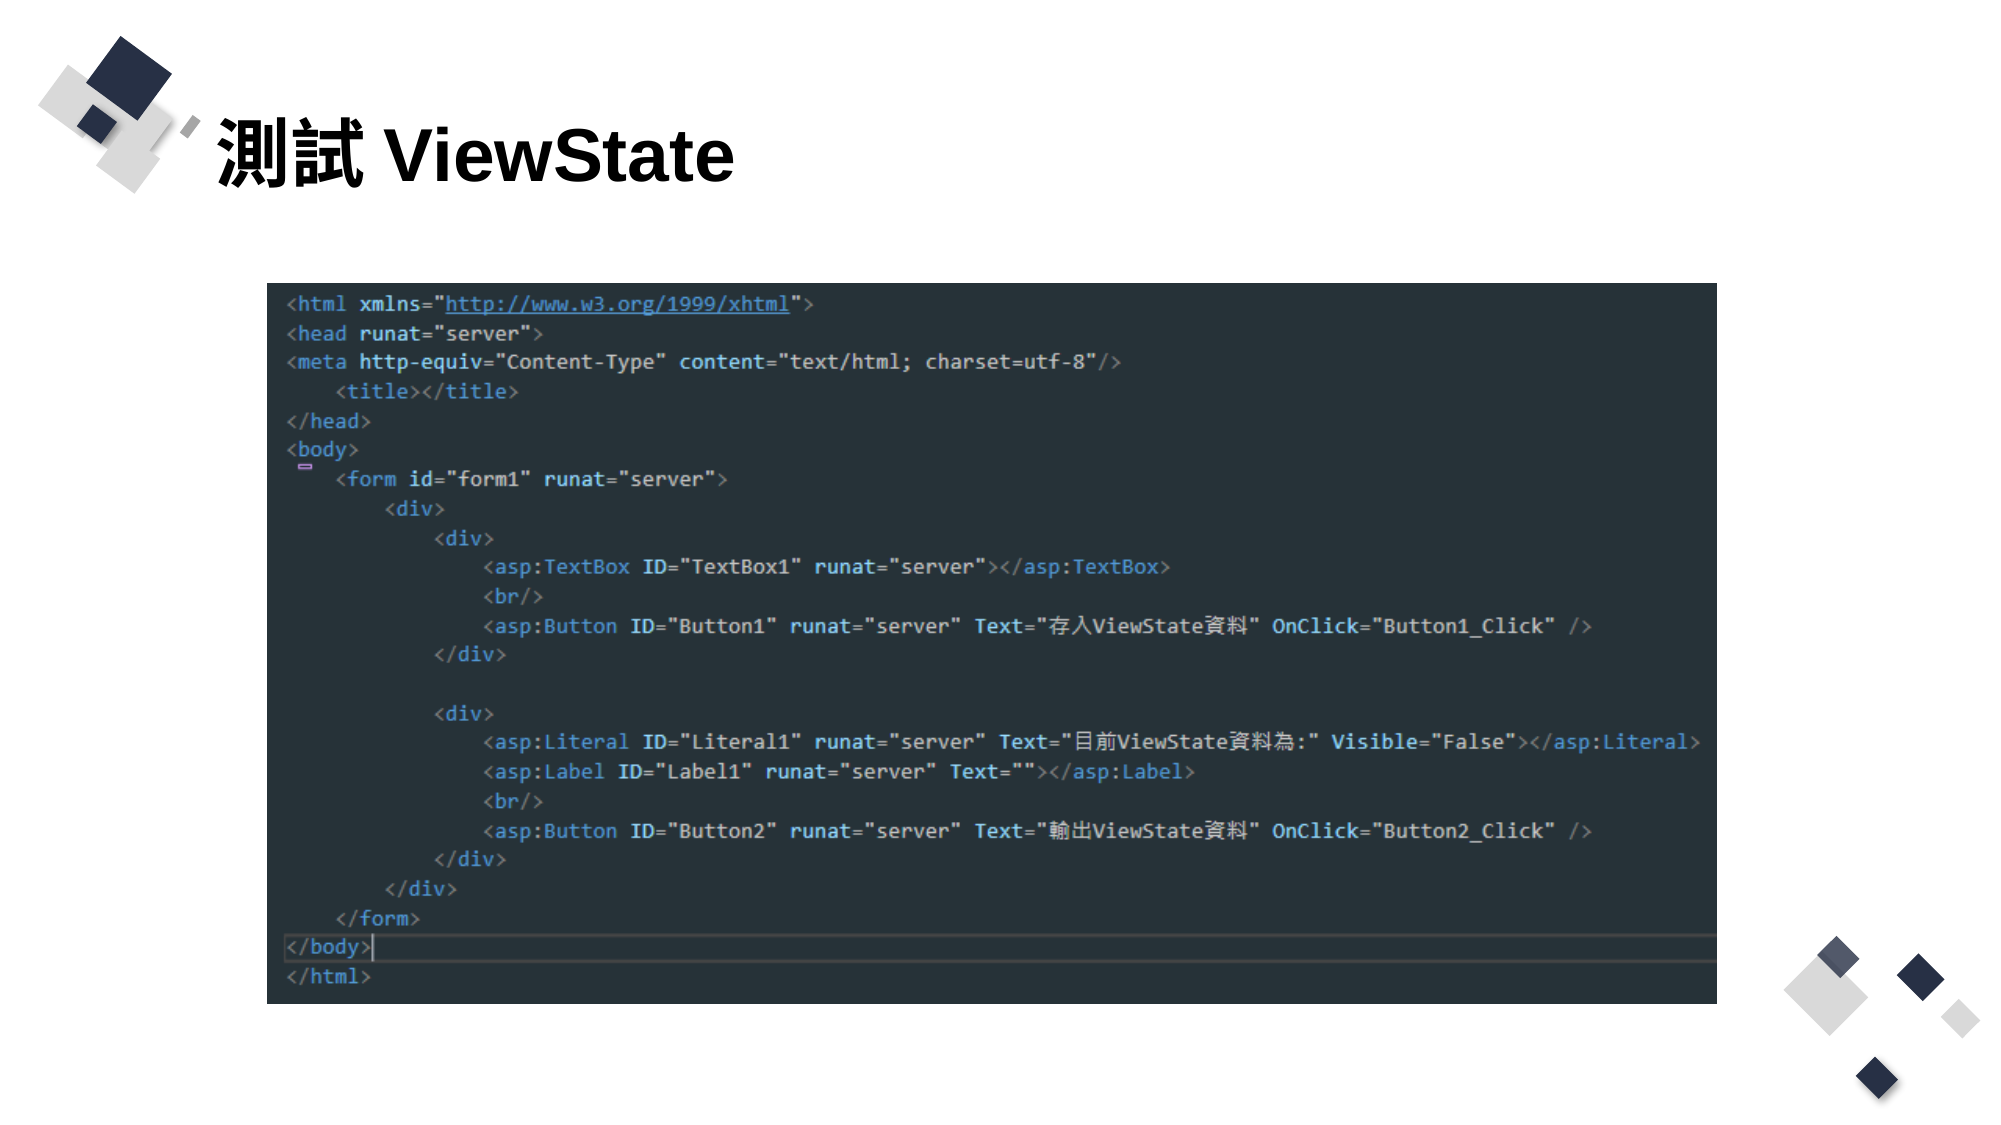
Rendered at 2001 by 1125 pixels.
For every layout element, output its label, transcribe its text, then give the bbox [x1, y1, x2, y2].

title 測試ViewState [200, 59, 1783, 255]
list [267, 283, 1716, 1004]
